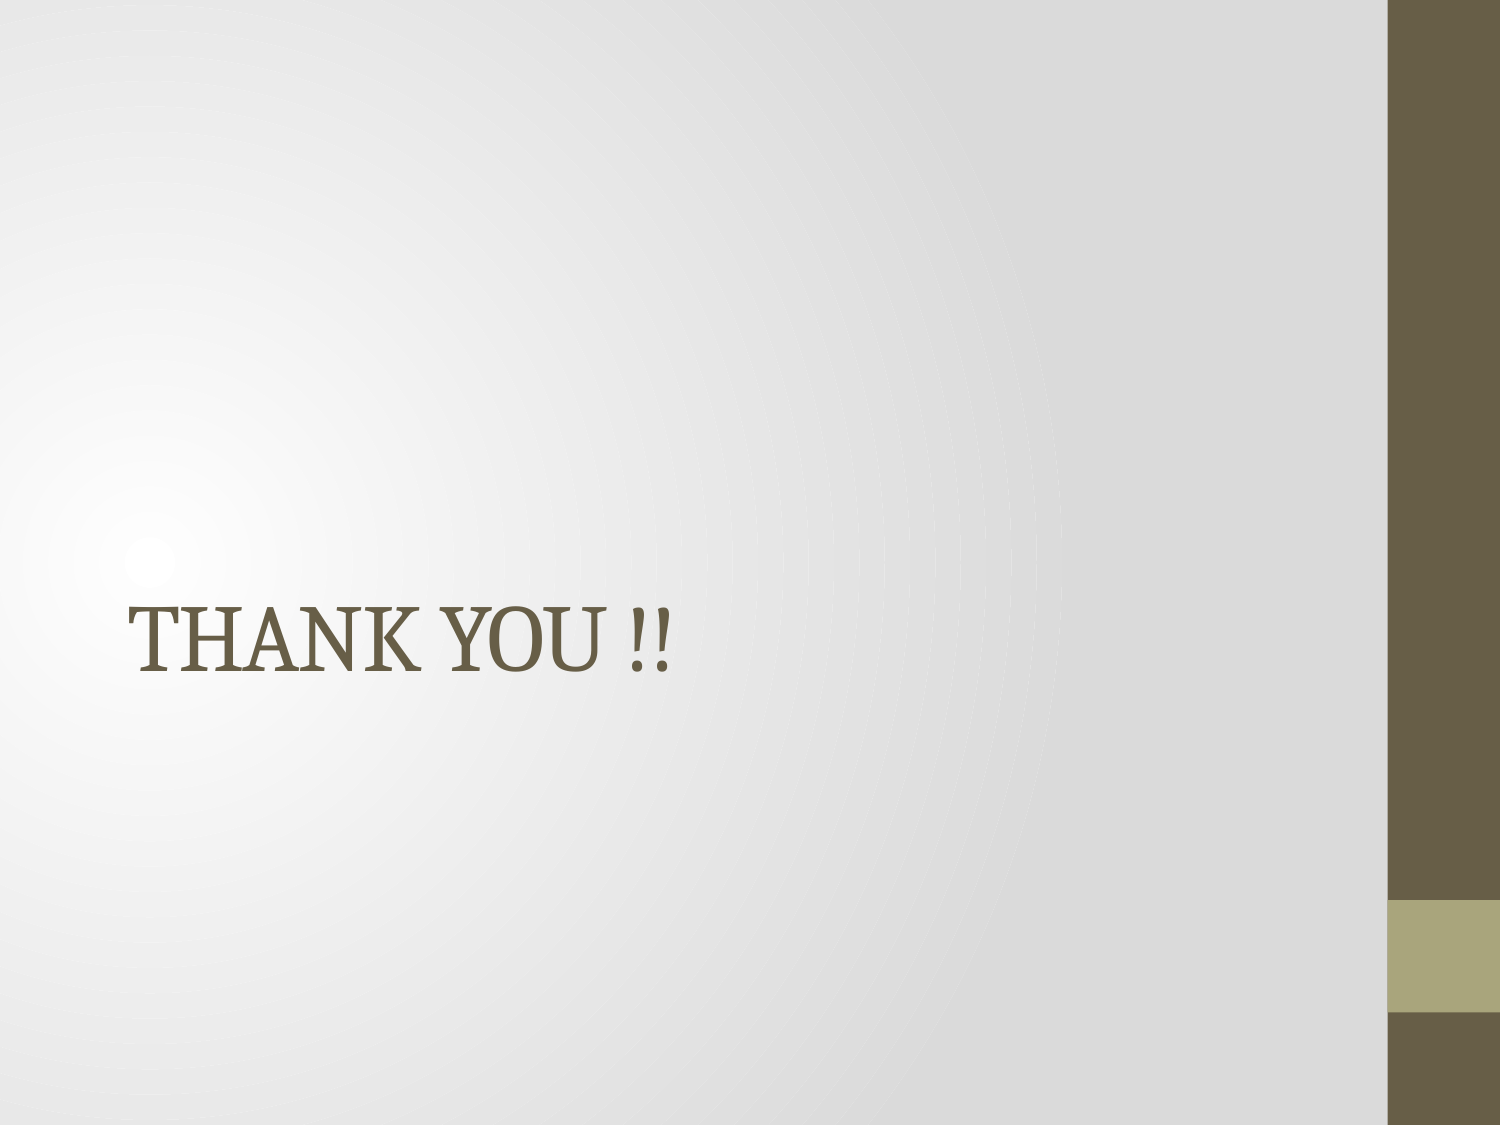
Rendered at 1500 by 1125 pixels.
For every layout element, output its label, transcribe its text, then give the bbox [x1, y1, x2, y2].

title THANK YOU !! [112, 538, 1363, 727]
